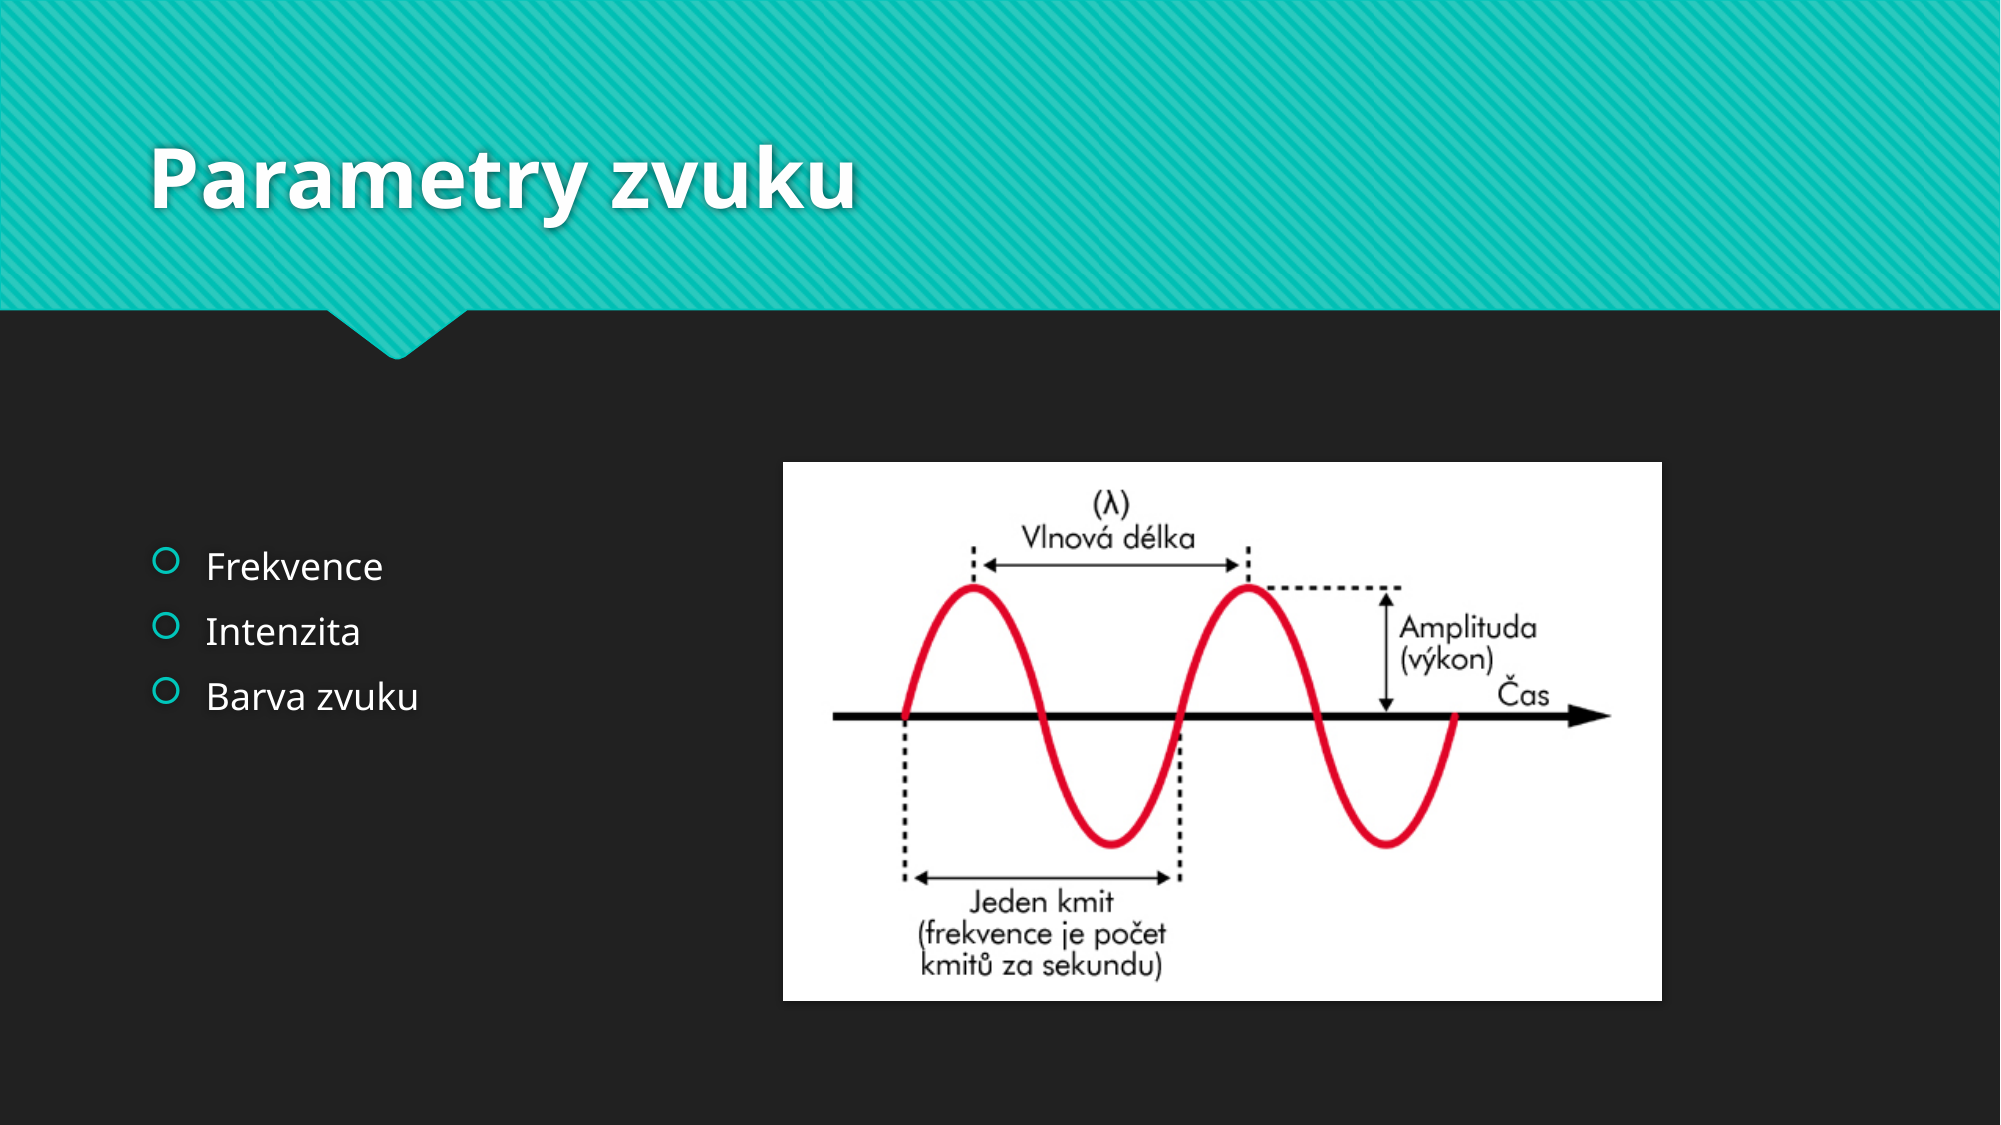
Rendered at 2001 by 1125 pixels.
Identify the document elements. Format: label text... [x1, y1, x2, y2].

list Frekvence Intenzita Barva zvuku [134, 364, 1866, 962]
title Parametry zvuku [132, 73, 1868, 233]
picture [797, 476, 1648, 987]
